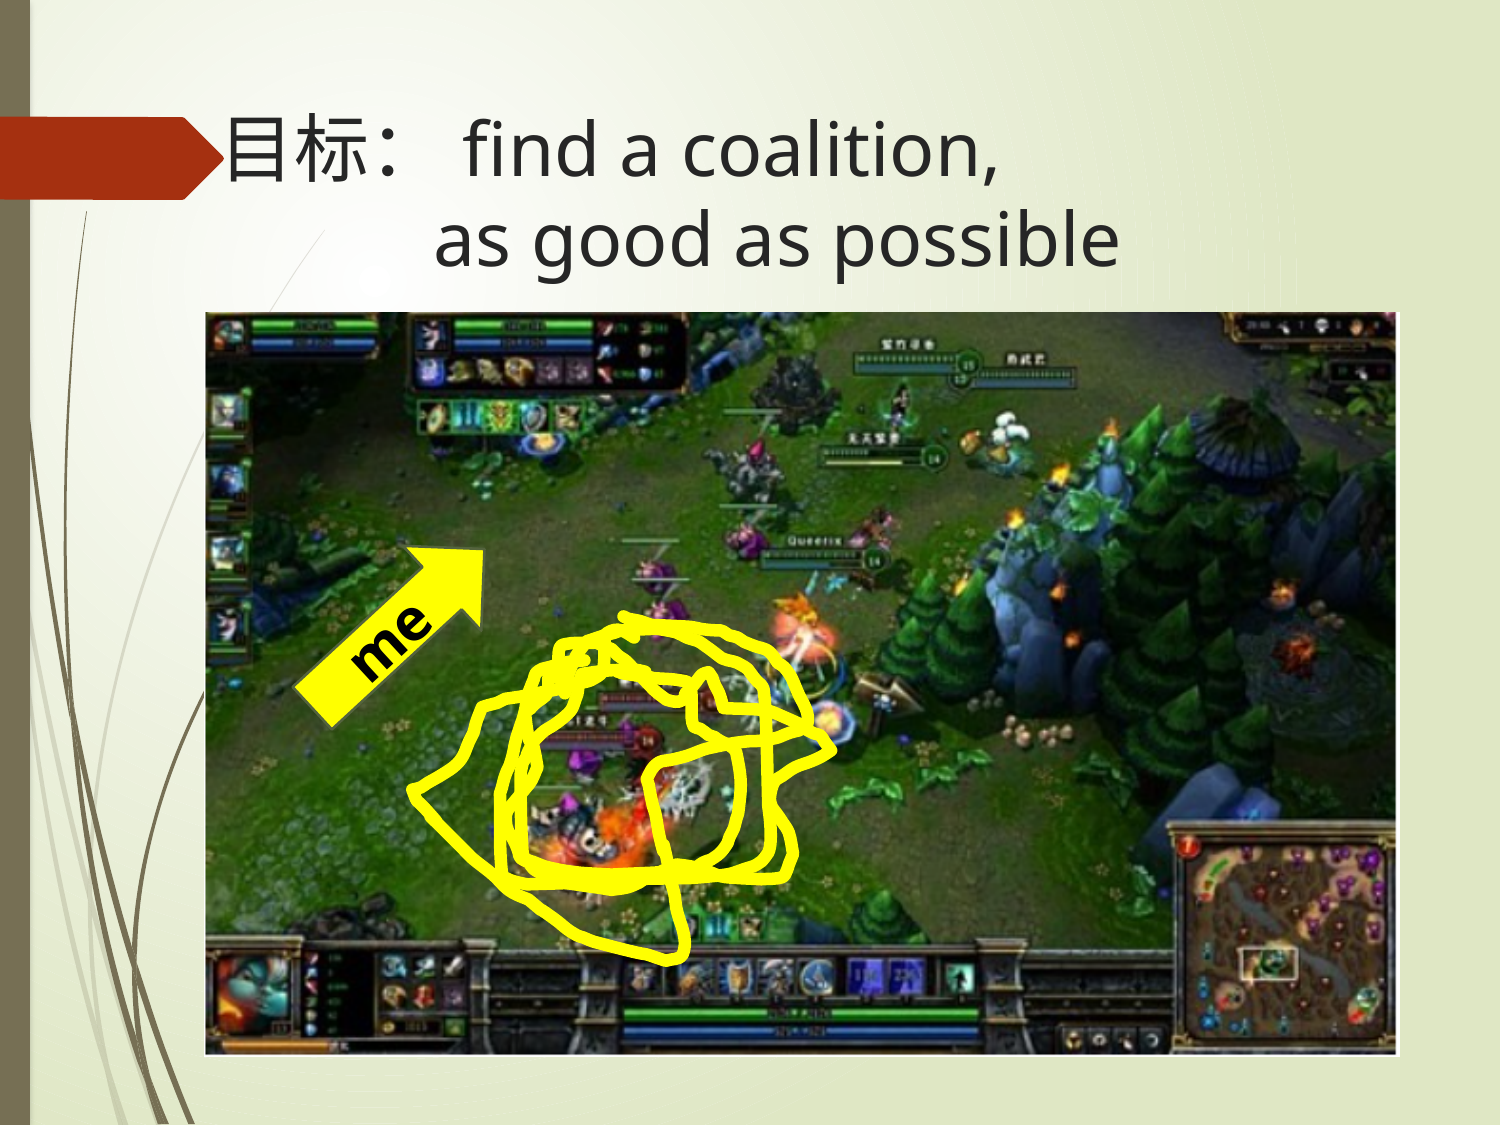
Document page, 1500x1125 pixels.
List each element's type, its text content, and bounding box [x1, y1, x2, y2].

title 目标：find a coalition, as good as possible [204, 94, 1286, 305]
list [204, 312, 1401, 1057]
